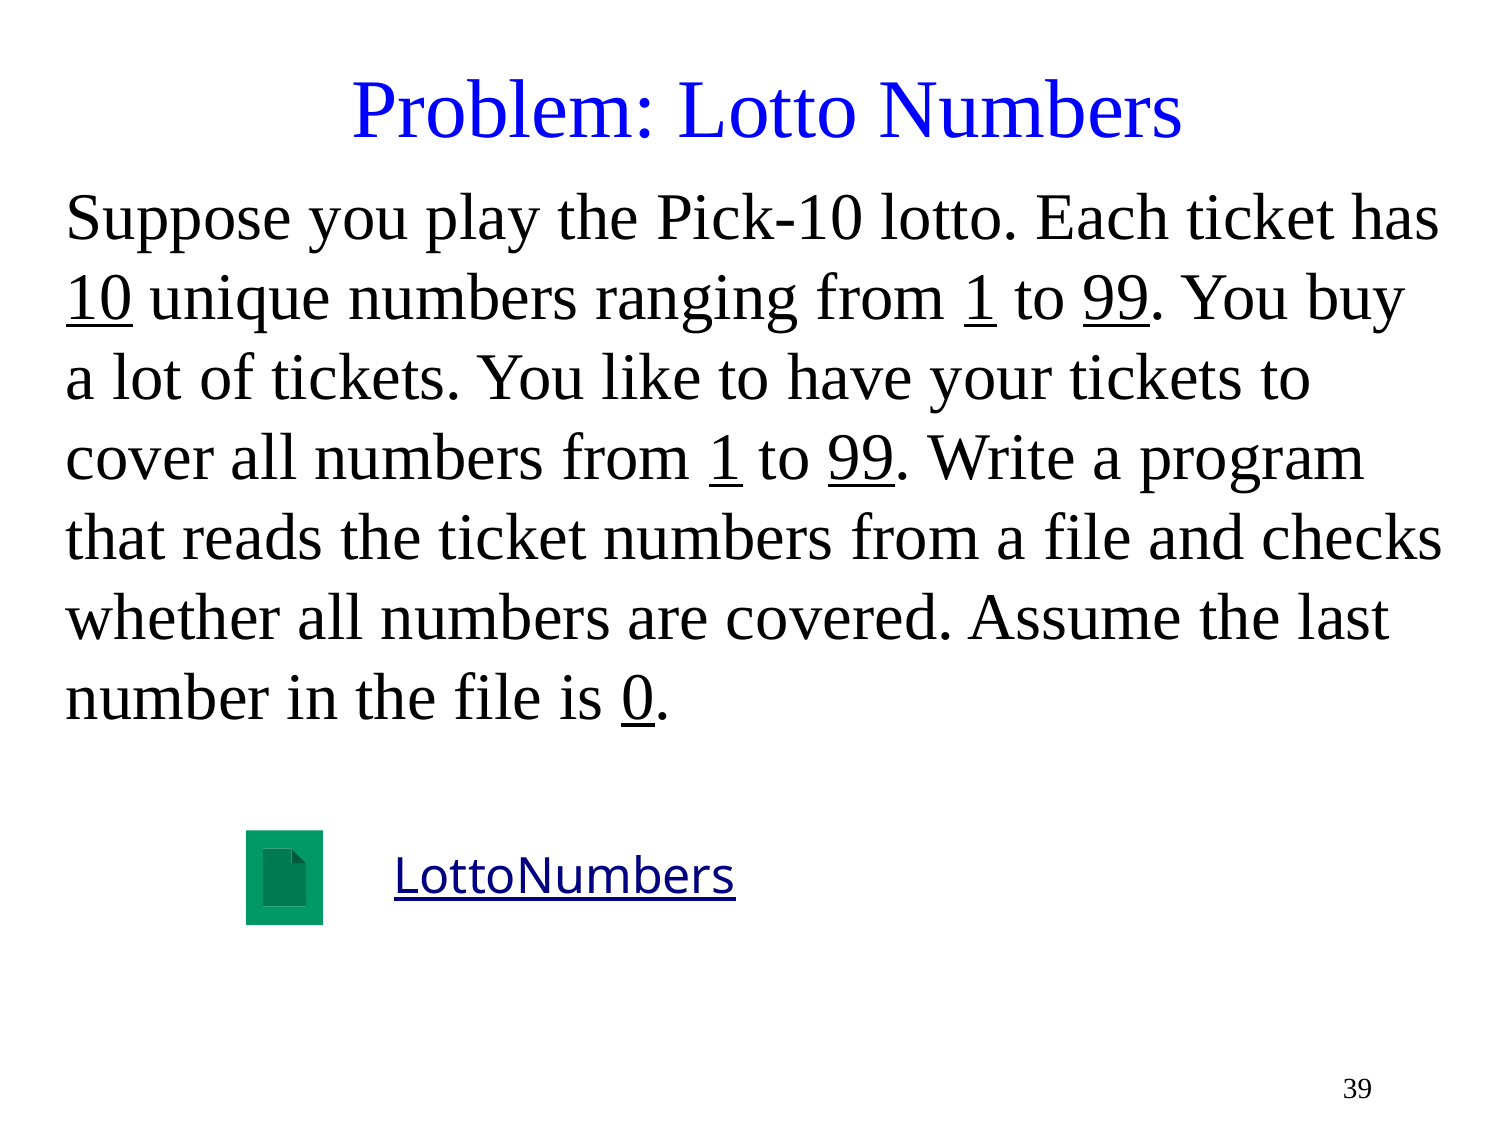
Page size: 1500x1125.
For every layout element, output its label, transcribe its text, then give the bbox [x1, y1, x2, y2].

title Problem: Lotto Numbers [99, 62, 1437, 147]
list Suppose you play the Pick-10 lotto. Each ticket has 10 unique numbers ranging from 1 to 99. You buy a lot of tickets. You like to have your tickets to cover all numbers from 1 to 99. Write a program that reads the ticket numbers from a file and checks whether all numbers are covered. Assume the last number in the file is 0. [50, 165, 1462, 788]
slide_number 39 [1074, 1049, 1388, 1125]
text_box [246, 830, 323, 925]
text_box LottoNumbers [379, 837, 751, 918]
